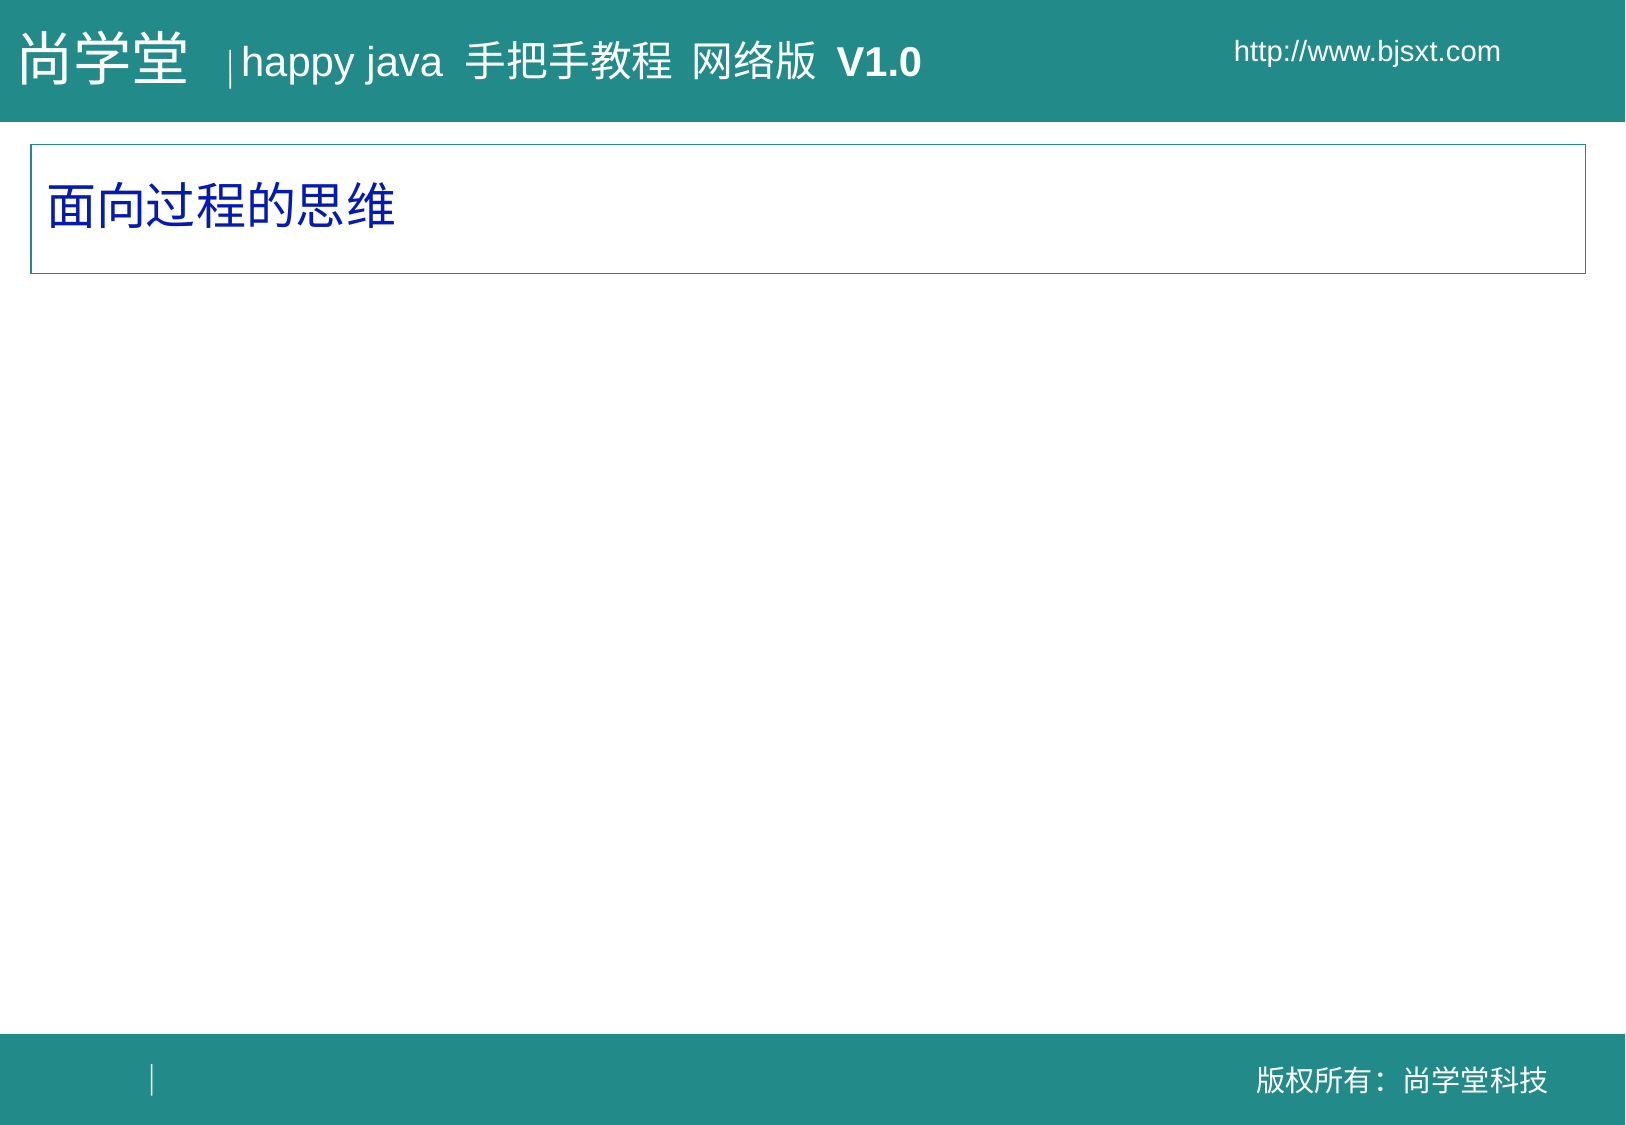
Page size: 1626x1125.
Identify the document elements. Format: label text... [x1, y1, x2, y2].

title 面向过程的思维 [30, 144, 1586, 274]
